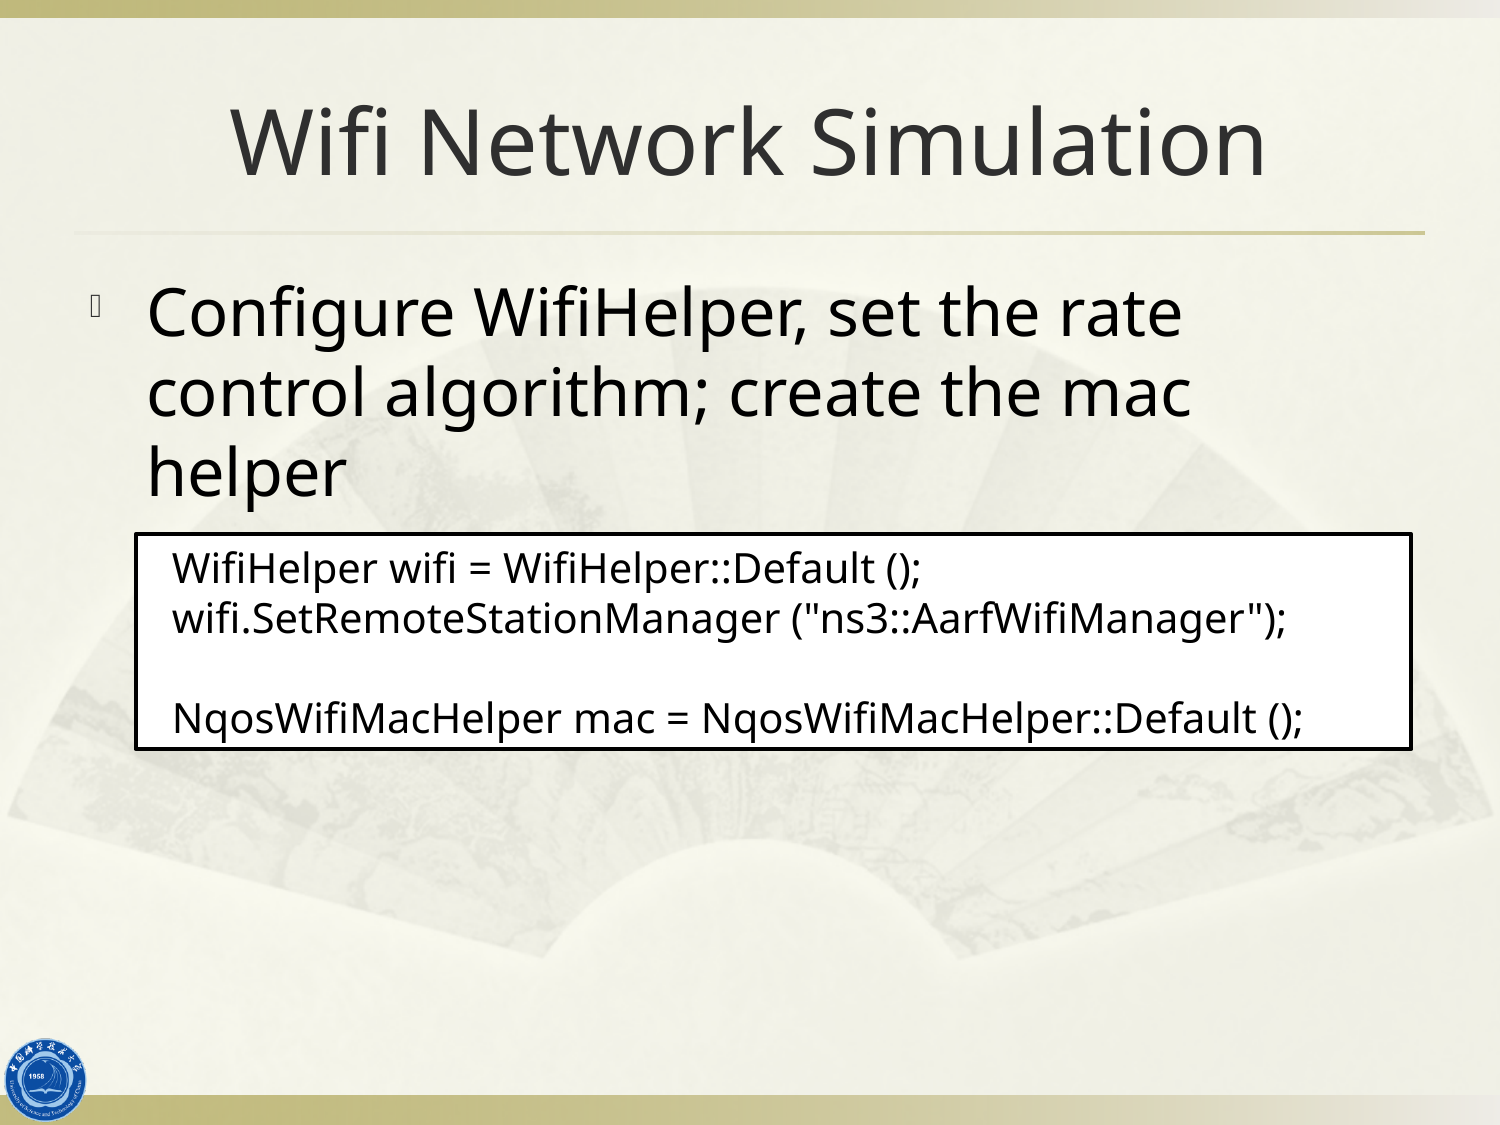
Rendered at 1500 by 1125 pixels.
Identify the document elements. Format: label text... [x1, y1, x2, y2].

title Wifi Network Simulation [75, 45, 1425, 233]
picture [0, 1034, 90, 1125]
list Configure WifiHelper, set the rate control algorithm; create the mac helper [75, 262, 1425, 1032]
text_box WifiHelper wifi = WifiHelper::Default (); wifi.SetRemoteStationManager ("ns3::AarfWifiManager"); NqosWifiMacHelper mac = NqosWifiMacHelper::Default (); [134, 532, 1413, 751]
